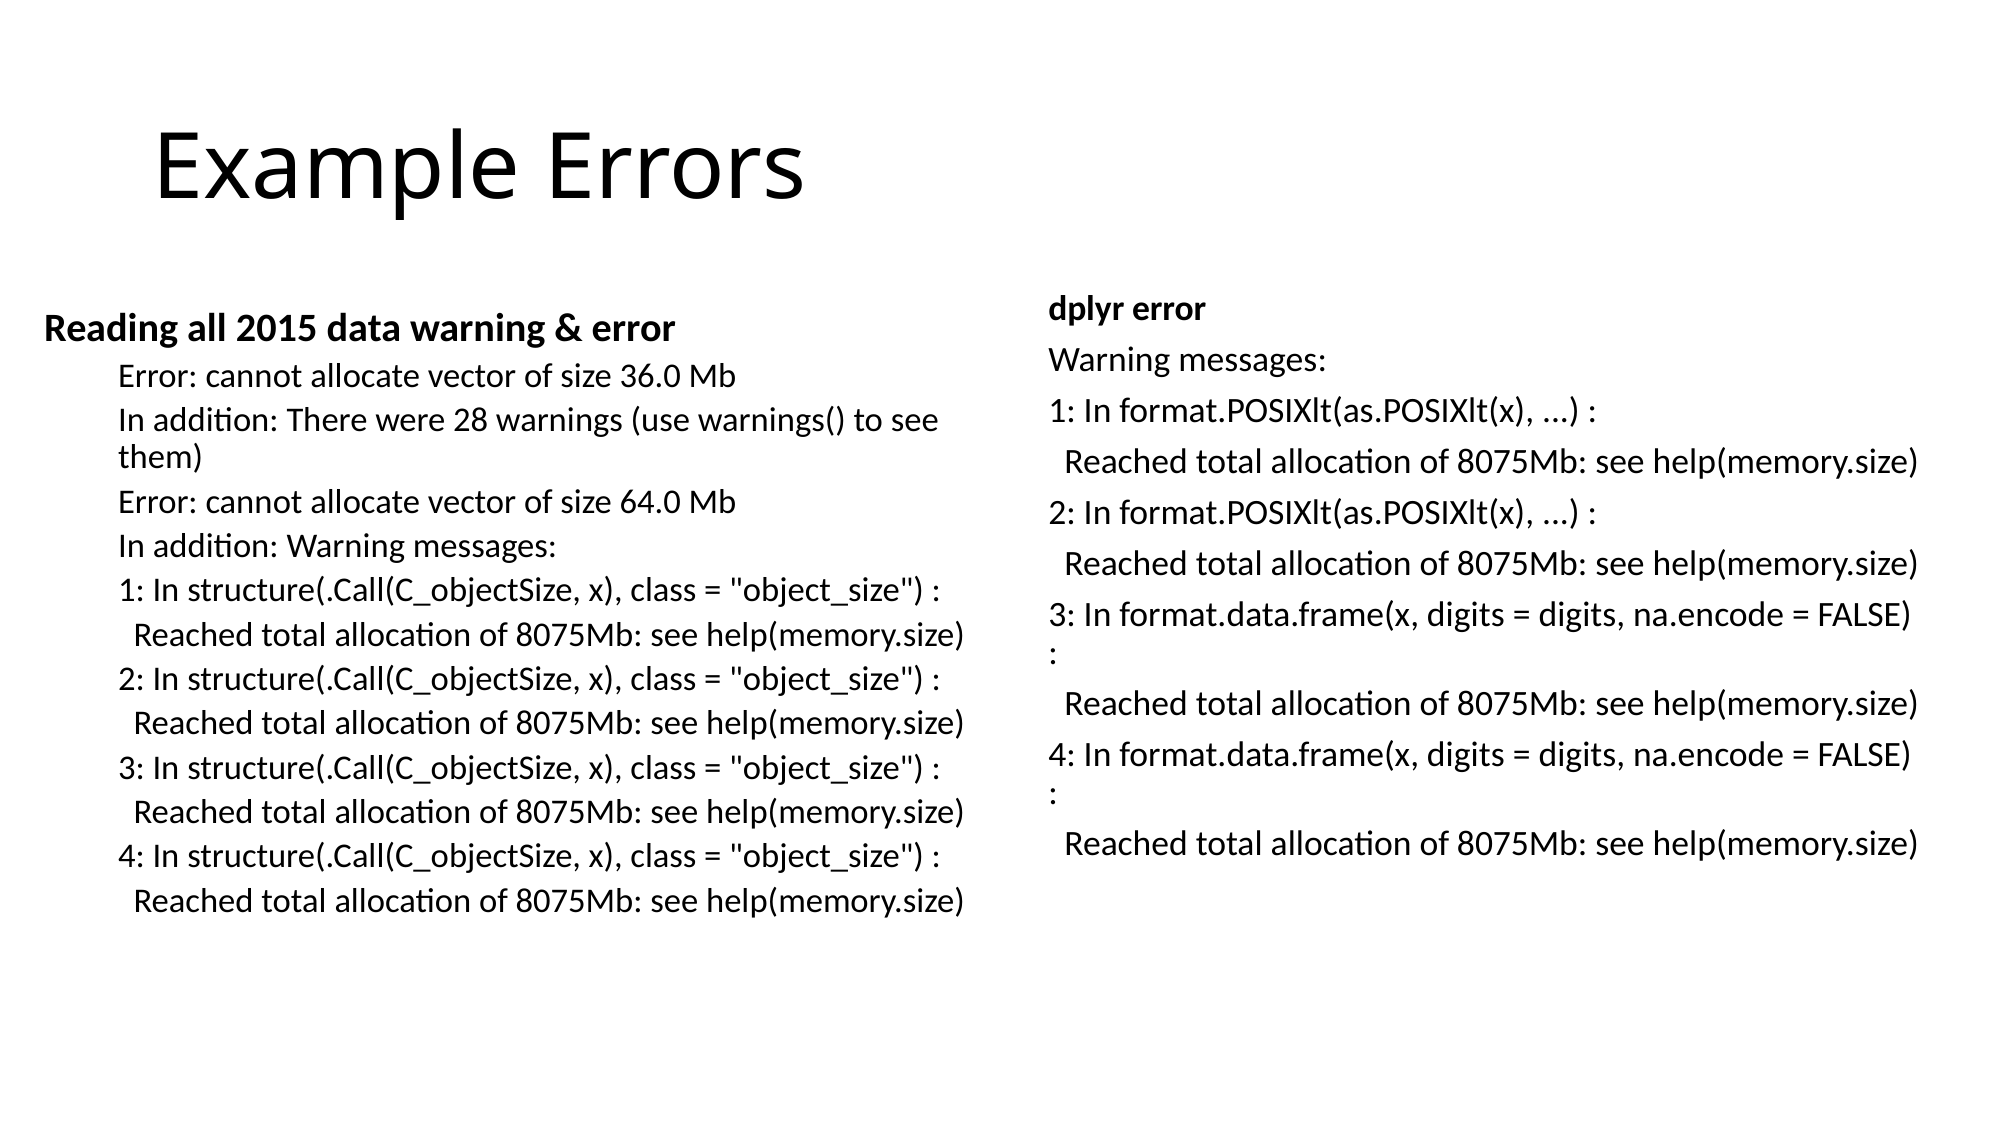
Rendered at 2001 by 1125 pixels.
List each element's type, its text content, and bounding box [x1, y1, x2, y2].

list Reading all 2015 data warning & error Error: cannot allocate vector of size 36.0 Mb In addition: There were 28 warnings (use warnings() to see them) Error: cannot allocate vector of size 64.0 Mb In addition: Warning messages: 1: In structure(.Call(C_objectSize, x), class = "object_size") : Reached total allocation of 8075Mb: see help(memory.size) 2: In structure(.Call(C_objectSize, x), class = "object_size") : Reached total allocation of 8075Mb: see help(memory.size) 3: In structure(.Call(C_objectSize, x), class = "object_size") : Reached total allocation of 8075Mb: see help(memory.size) 4: In structure(.Call(C_objectSize, x), class = "object_size") : Reached total allocation of 8075Mb: see help(memory.size) [29, 299, 1000, 1014]
title Example Errors [137, 59, 1863, 278]
text_box dplyr error Warning messages: 1: In format.POSIXlt(as.POSIXlt(x), ...) : Reached total allocation of 8075Mb: see help(memory.size) 2: In format.POSIXlt(as.POSIXlt(x), ...) : Reached total allocation of 8075Mb: see help(memory.size) 3: In format.data.frame(x, digits = digits, na.encode = FALSE) : Reached total allocation of 8075Mb: see help(memory.size) 4: In format.data.frame(x, digits = digits, na.encode = FALSE) : Reached total allocation of 8075Mb: see help(memory.size) [1033, 282, 1936, 997]
